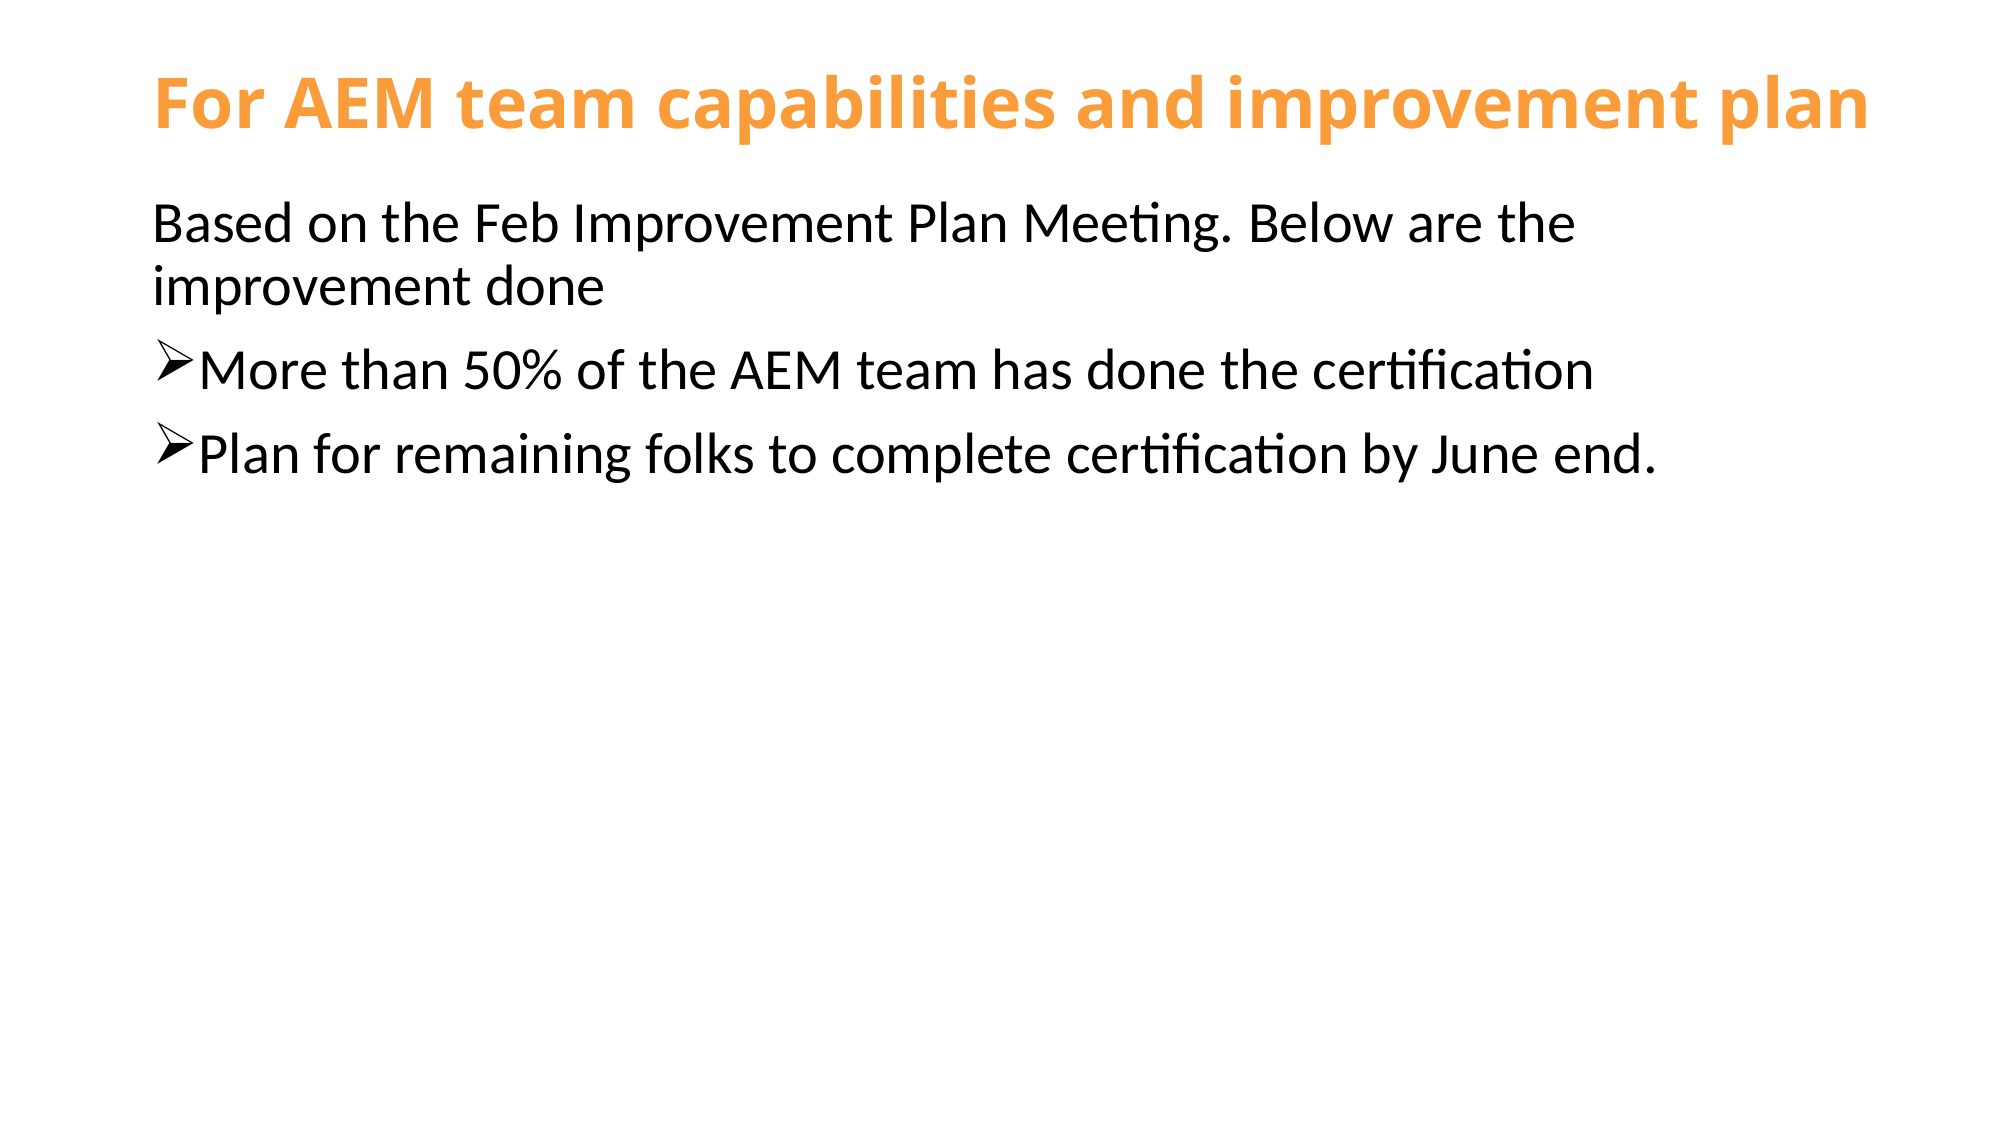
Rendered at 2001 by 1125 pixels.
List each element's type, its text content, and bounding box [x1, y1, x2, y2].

list Based on the Feb Improvement Plan Meeting. Below are the improvement done More than 50% of the AEM team has done the certification Plan for remaining folks to complete certification by June end. [137, 185, 1863, 1014]
title For AEM team capabilities and improvement plan [137, 59, 1895, 153]
